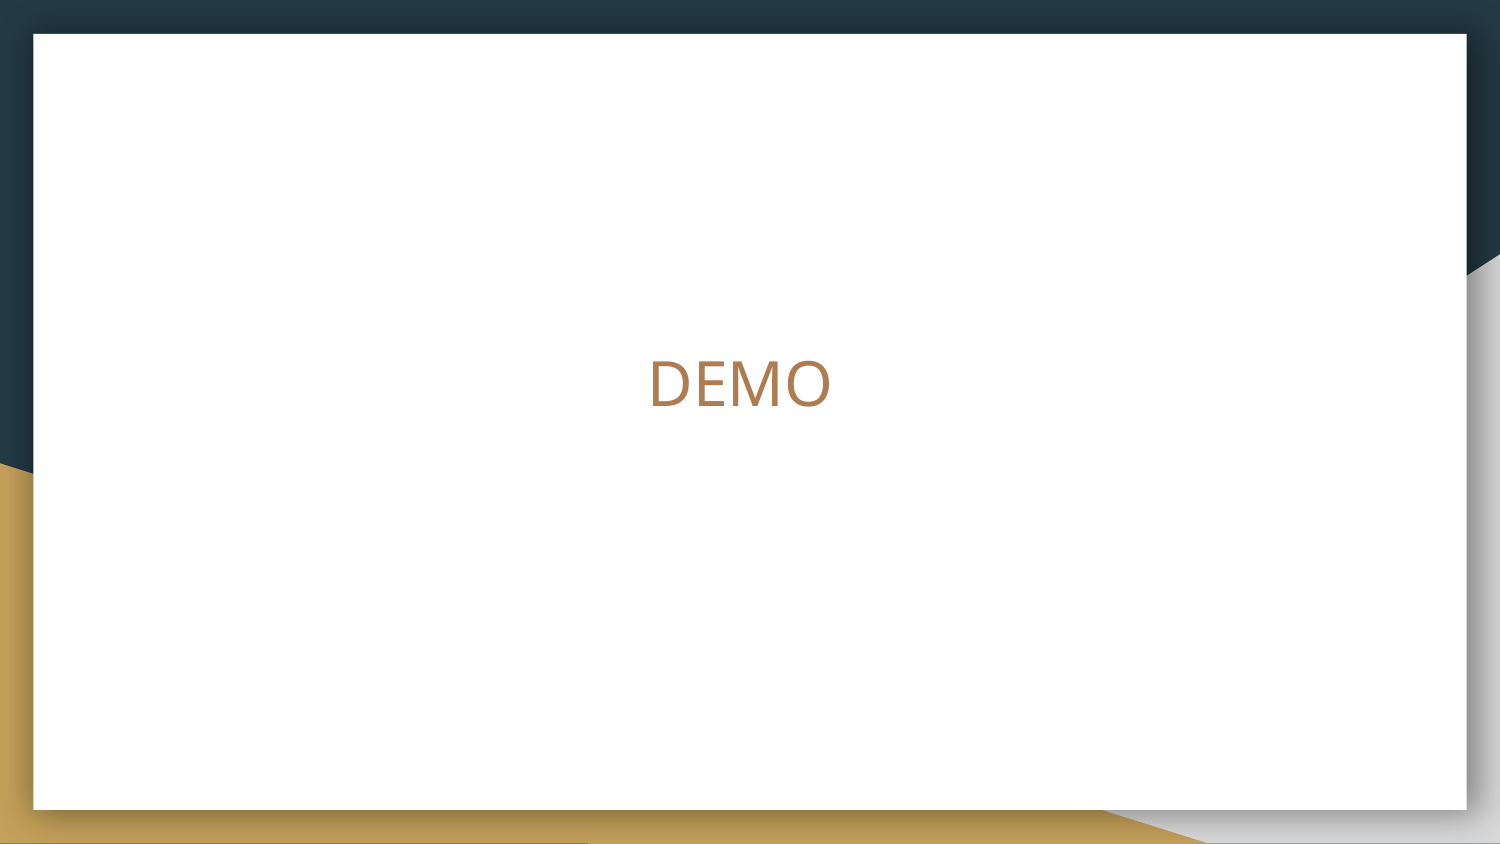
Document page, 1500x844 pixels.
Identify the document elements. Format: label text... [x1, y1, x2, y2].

title DEMO [124, 324, 1357, 482]
